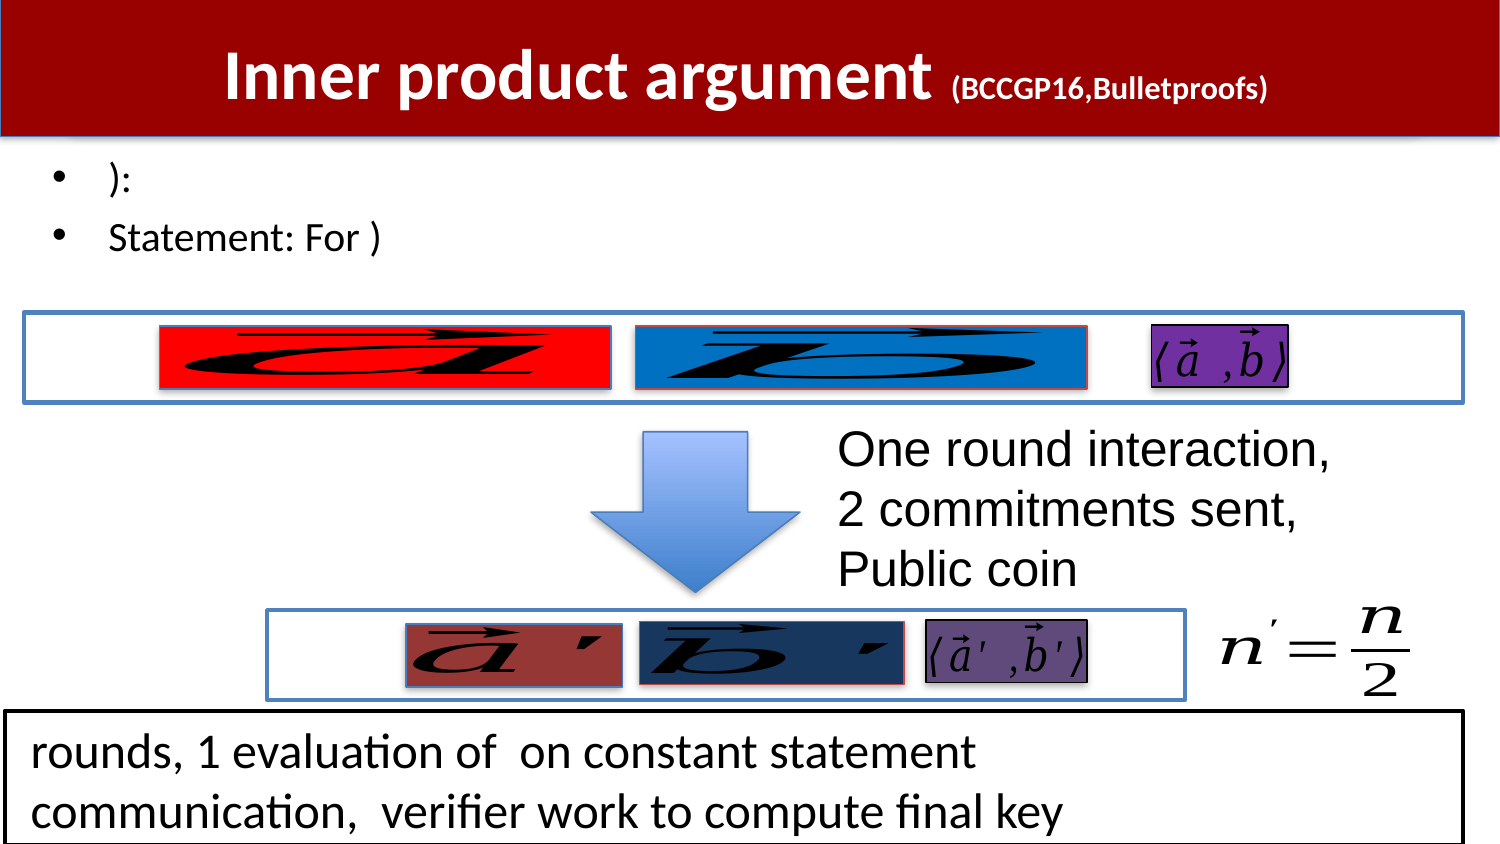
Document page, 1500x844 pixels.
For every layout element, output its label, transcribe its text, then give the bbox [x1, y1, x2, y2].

text_box [590, 430, 801, 593]
title Inner product argument (BCCGP16,Bulletproofs) [75, 20, 1425, 123]
text_box One round interaction, 2 commitments sent, Public coin [822, 408, 1387, 604]
